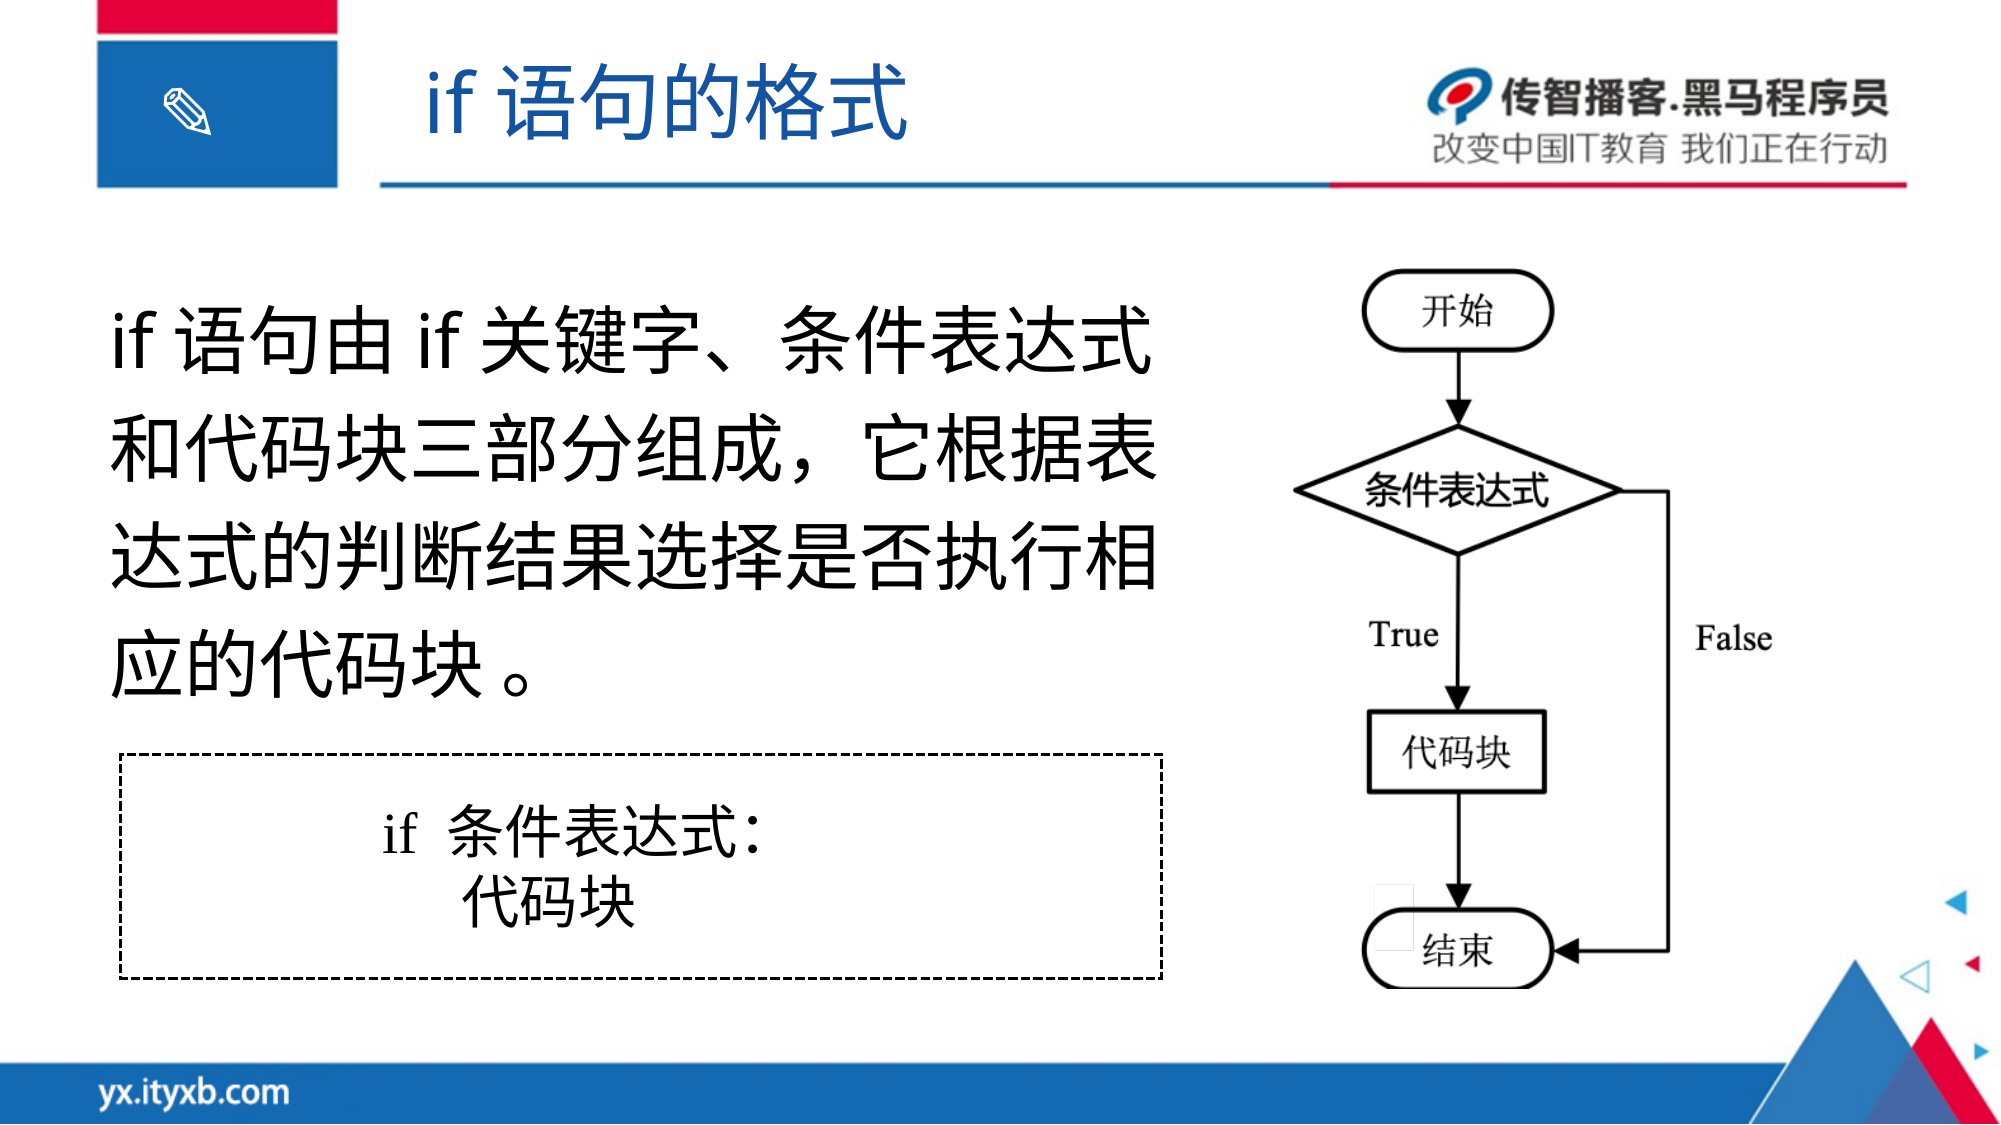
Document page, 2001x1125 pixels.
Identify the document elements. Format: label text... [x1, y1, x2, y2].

text_box [120, 754, 1162, 979]
text_box if语句的格式 [409, 43, 1292, 158]
text_box if 条件表达式： 代码块 [367, 788, 812, 943]
text_box if语句由if关键字、条件表达式和代码块三部分组成，它根据表达式的判断结果选择是否执行相应的代码块 。 [94, 268, 1191, 715]
picture [0, 0, 2000, 1124]
